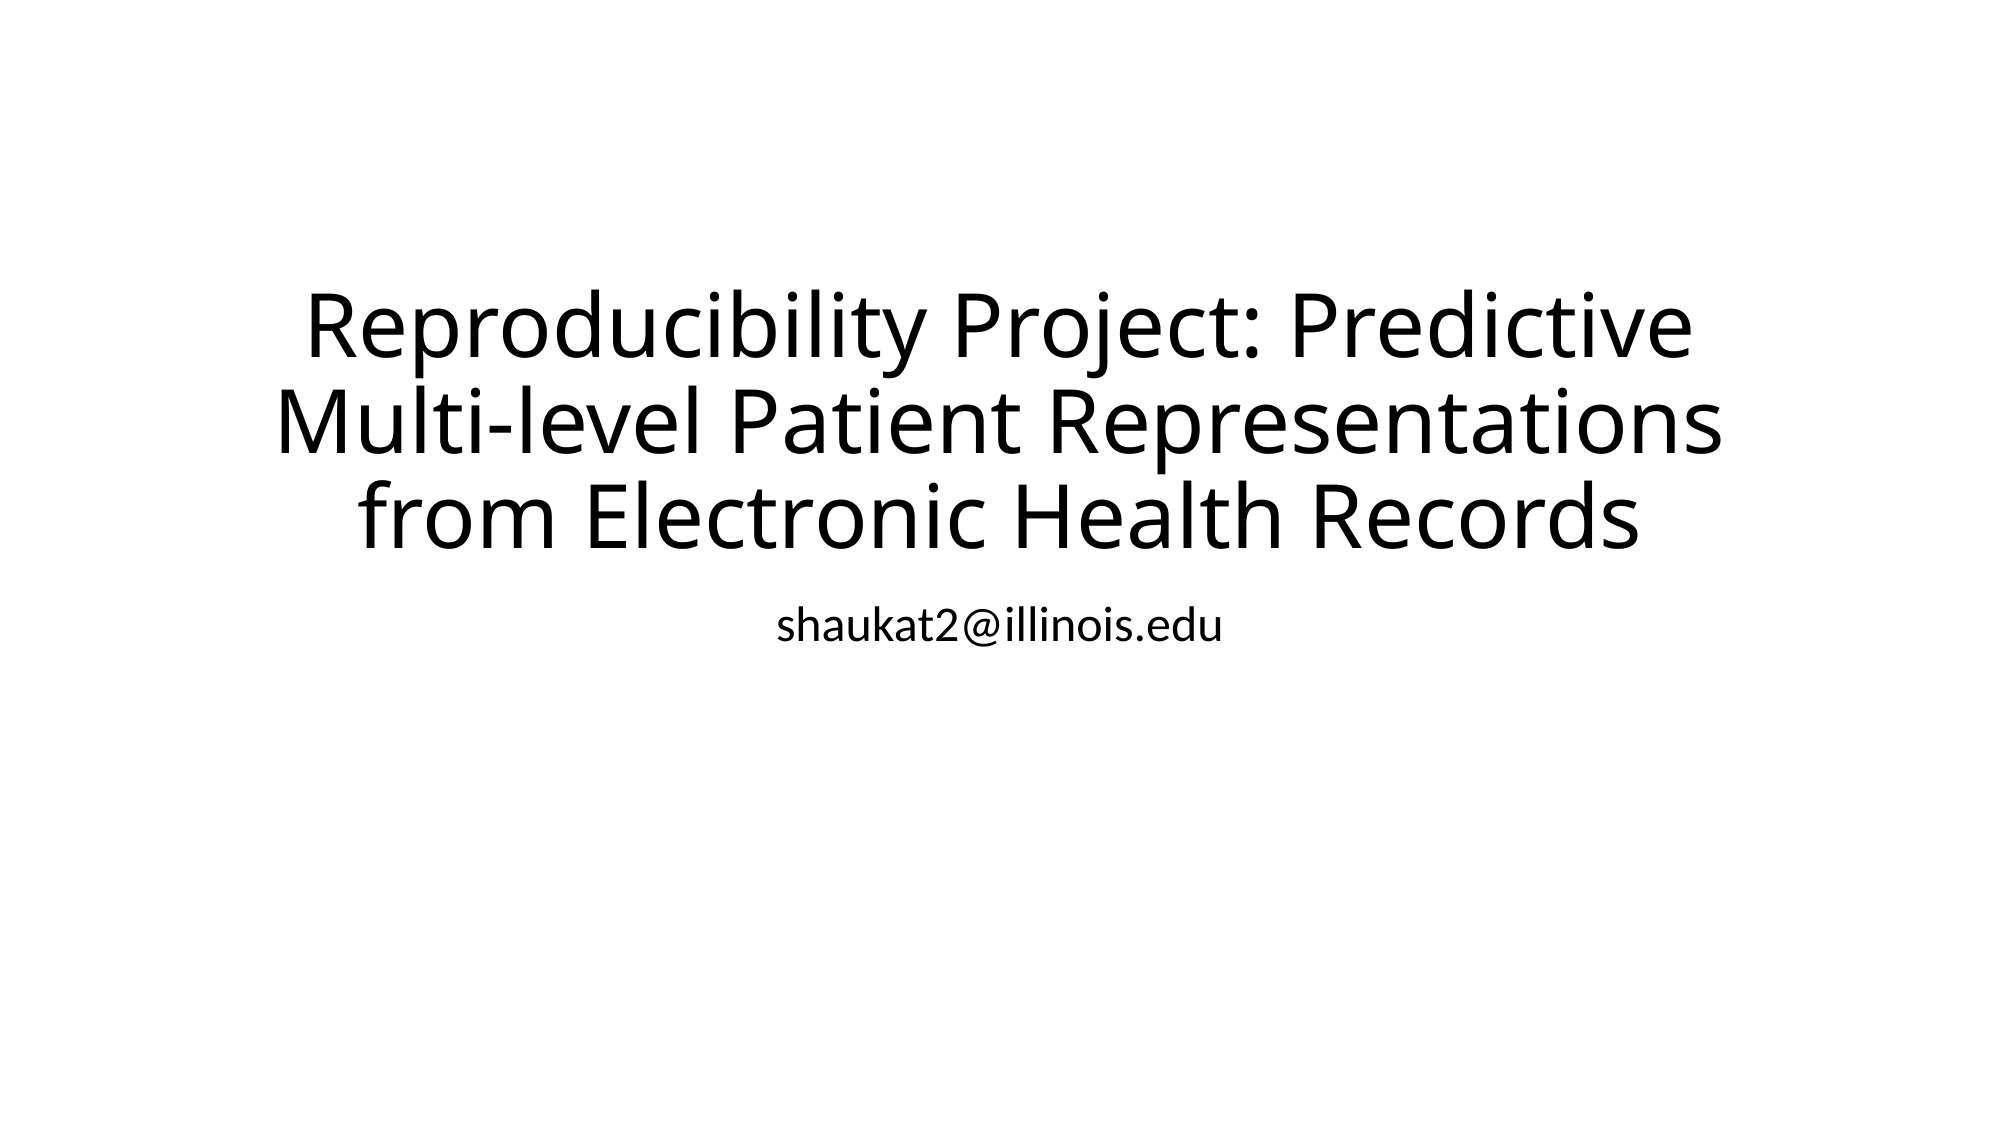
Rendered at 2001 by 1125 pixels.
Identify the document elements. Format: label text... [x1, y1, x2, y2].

title Reproducibility Project: Predictive Multi-level Patient Representations from Electronic Health Records [249, 184, 1750, 576]
subtitle shaukat2@illinois.edu [249, 590, 1750, 863]
